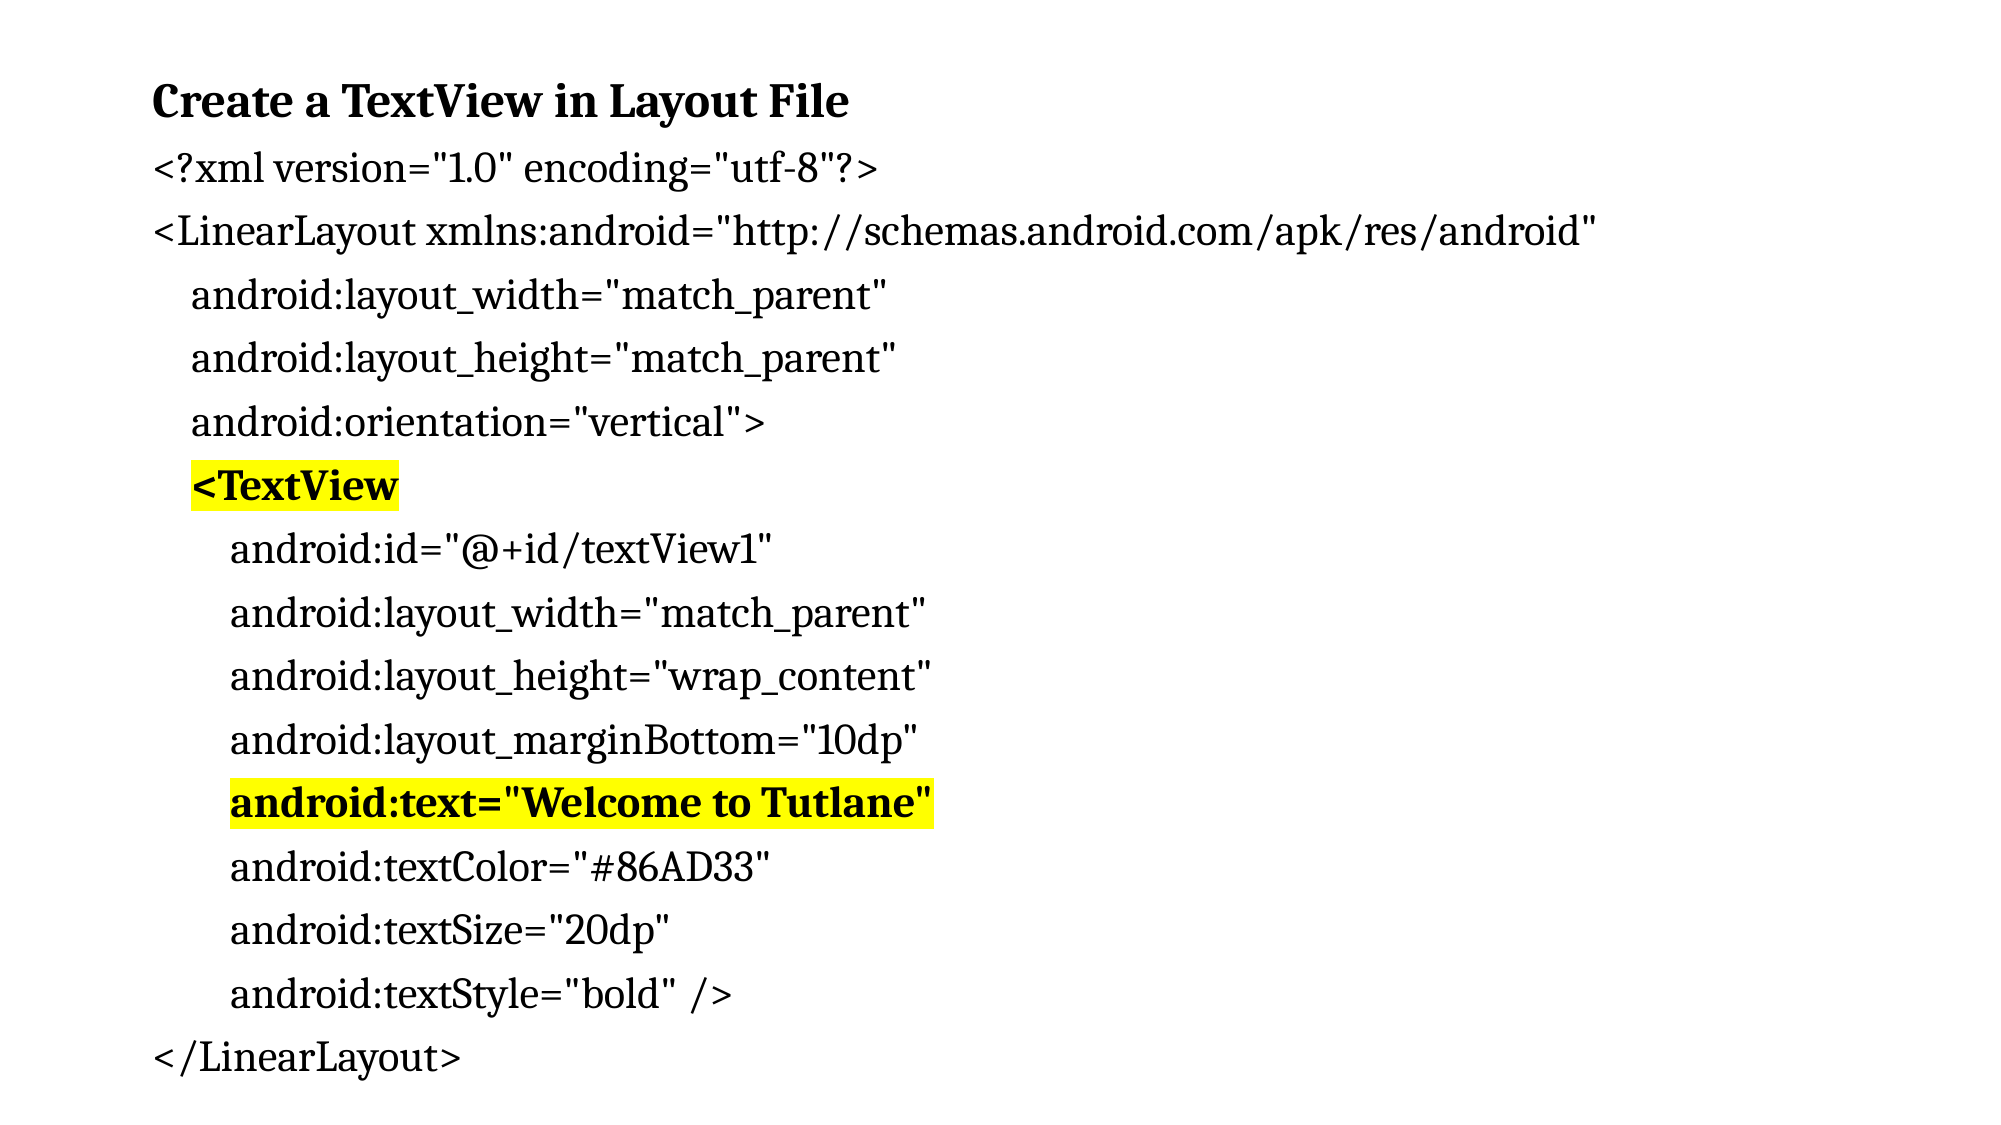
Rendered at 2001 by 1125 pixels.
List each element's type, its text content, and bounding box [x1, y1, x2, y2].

list Create a TextView in Layout File <?xml version="1.0" encoding="utf-8"?> <LinearLayout xmlns:android="http://schemas.android.com/apk/res/android" android:layout_width="match_parent" android:layout_height="match_parent" android:orientation="vertical"> <TextView android:id="@+id/textView1" android:layout_width="match_parent" android:layout_height="wrap_content" android:layout_marginBottom="10dp" android:text="Welcome to Tutlane" android:textColor="#86AD33" android:textSize="20dp" android:textStyle="bold" /> </LinearLayout> [137, 67, 1863, 1090]
